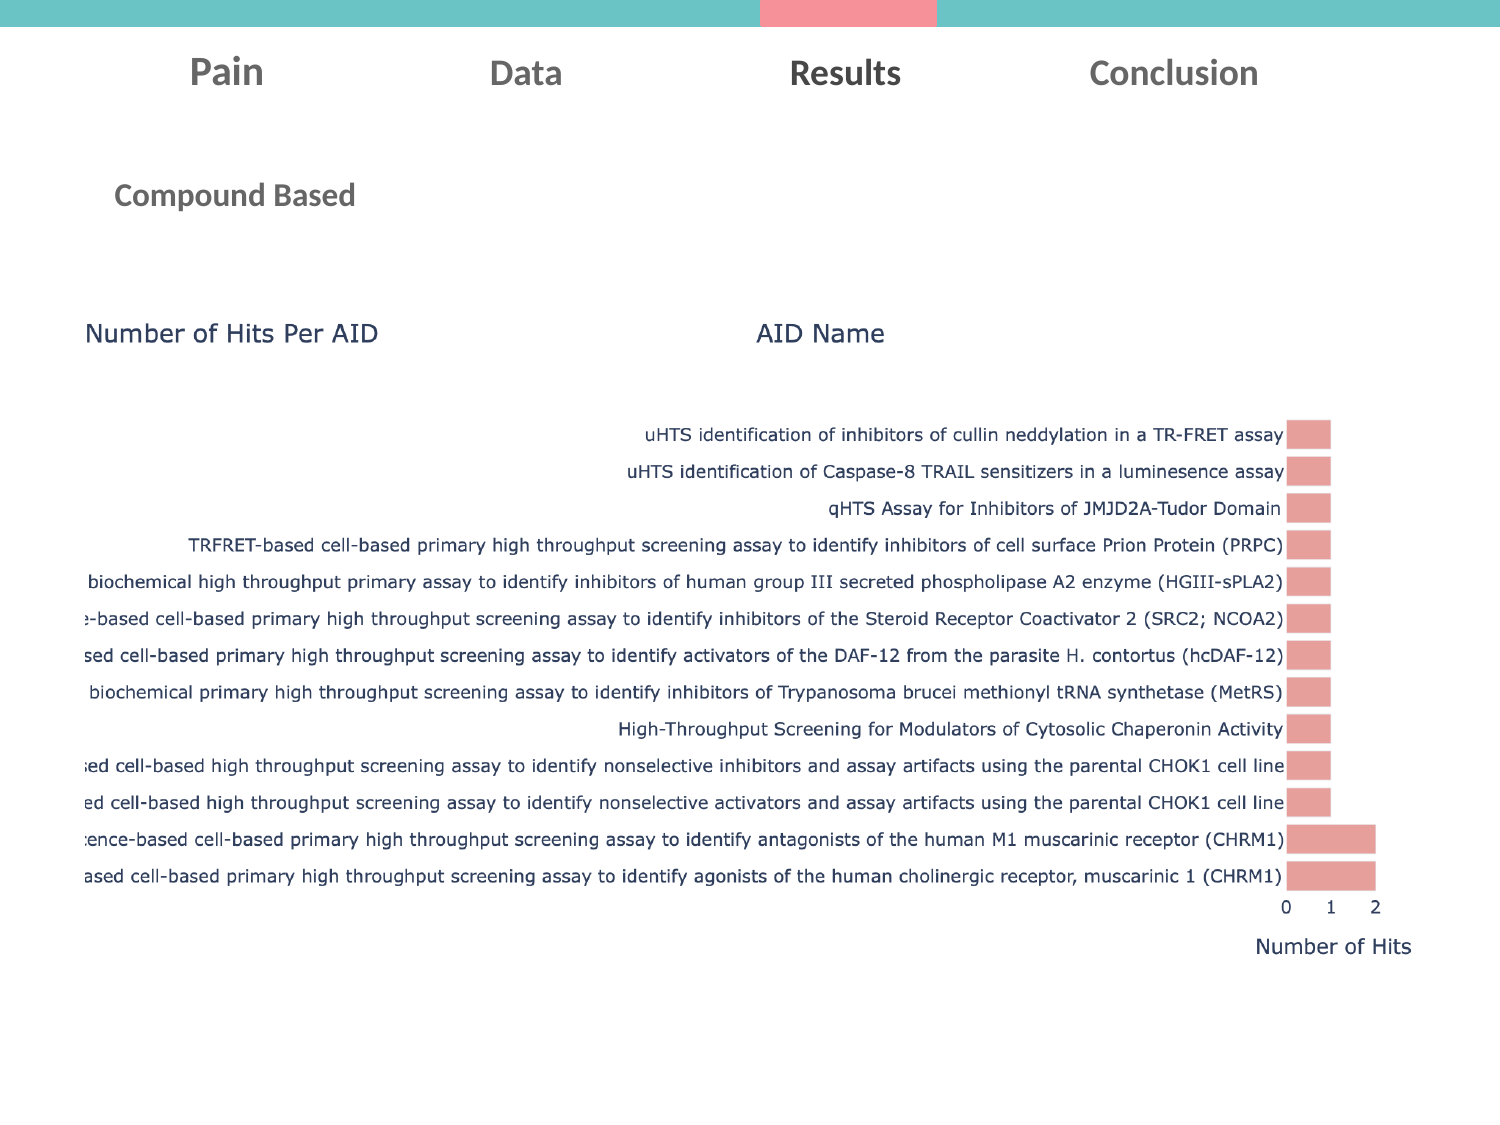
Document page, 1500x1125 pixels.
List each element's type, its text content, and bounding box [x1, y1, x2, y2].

text_box Compound Based [99, 165, 400, 221]
text_box Pain Data Results Conclusion [174, 36, 1350, 102]
text_box [760, 0, 937, 27]
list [74, 298, 1426, 969]
text_box [937, 0, 1500, 27]
text_box [0, 0, 760, 27]
